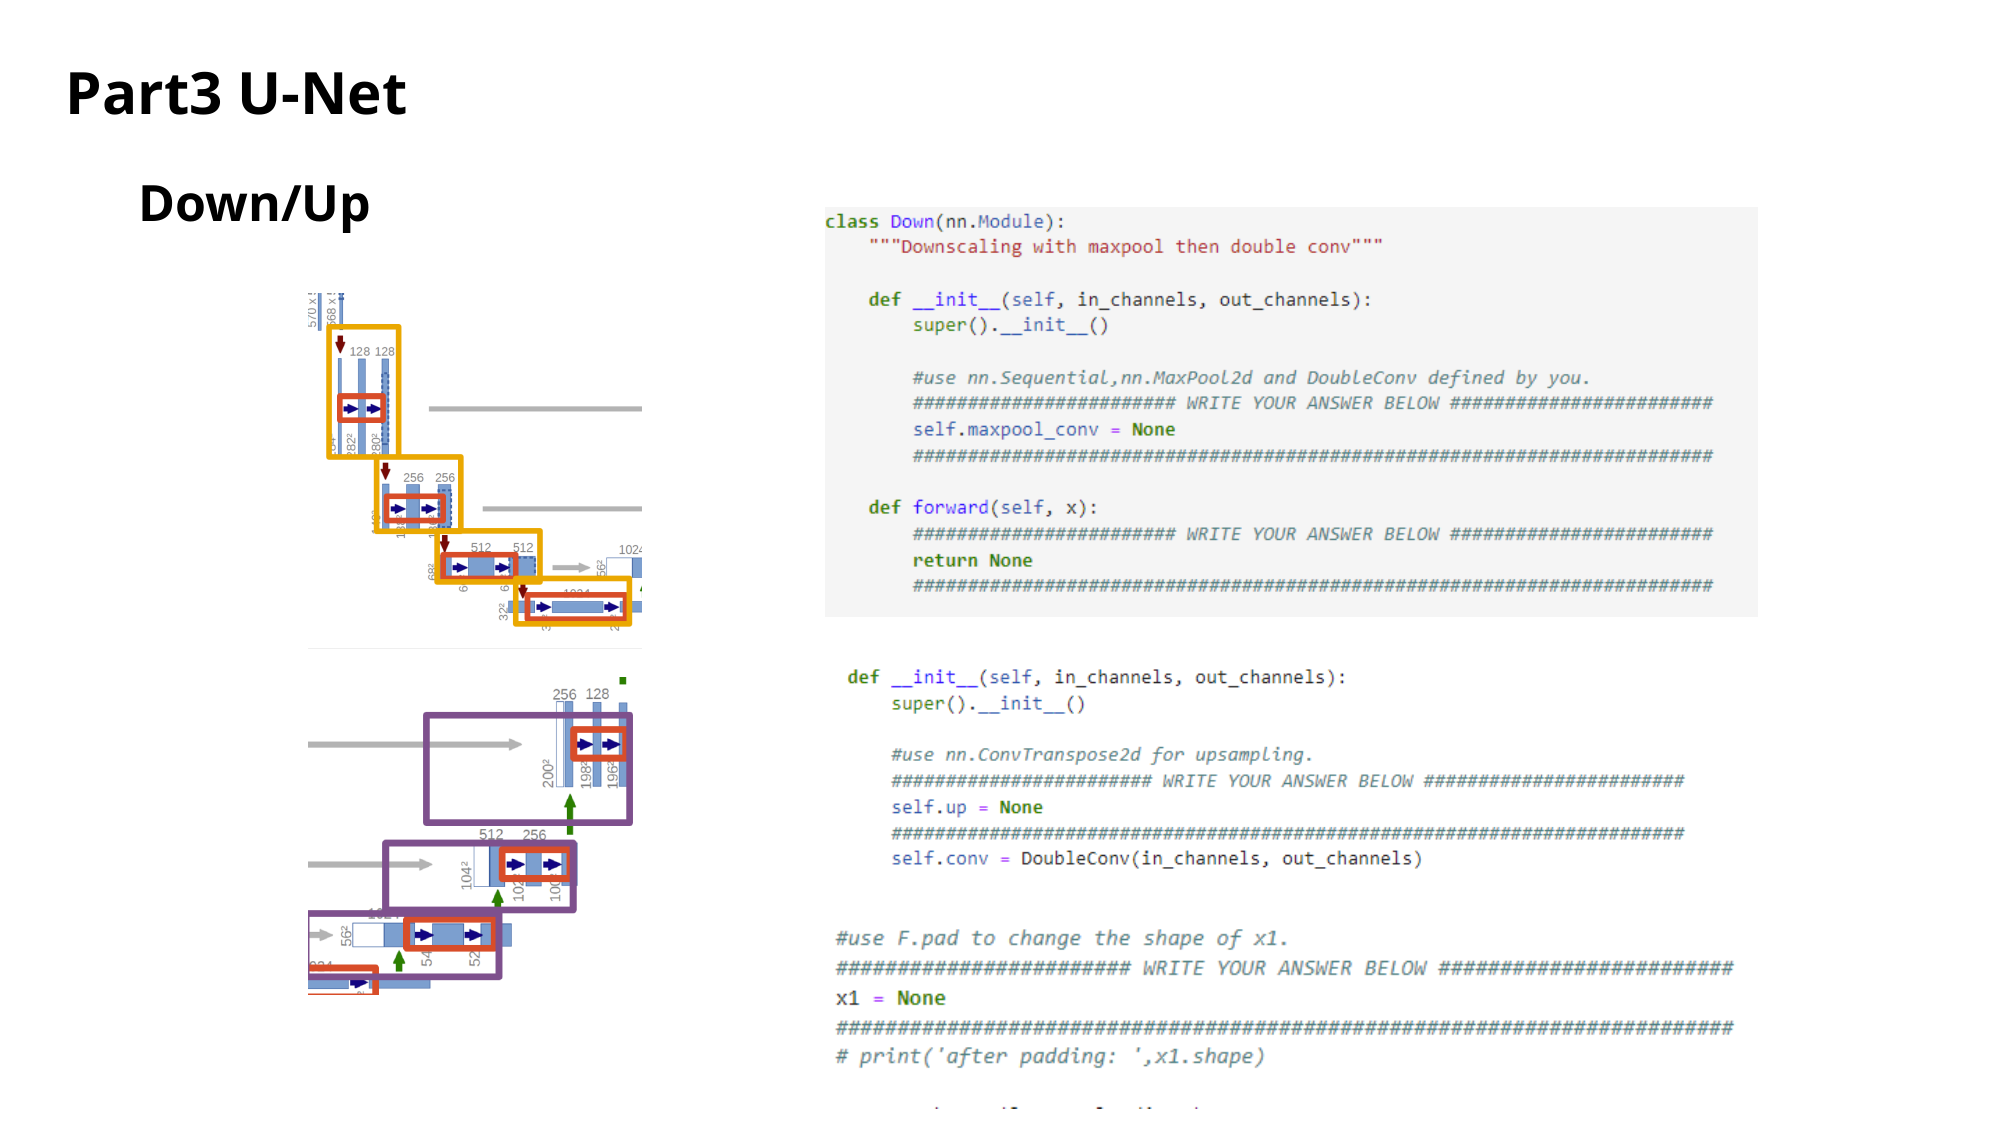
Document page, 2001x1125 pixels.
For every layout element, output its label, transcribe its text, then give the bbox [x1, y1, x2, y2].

picture [308, 677, 642, 995]
picture [825, 207, 1758, 617]
text_box Down/Up [123, 163, 2000, 299]
picture [825, 917, 1817, 1109]
picture [825, 653, 1776, 902]
picture [308, 293, 642, 654]
title Part3 U-Net [50, 0, 1776, 205]
